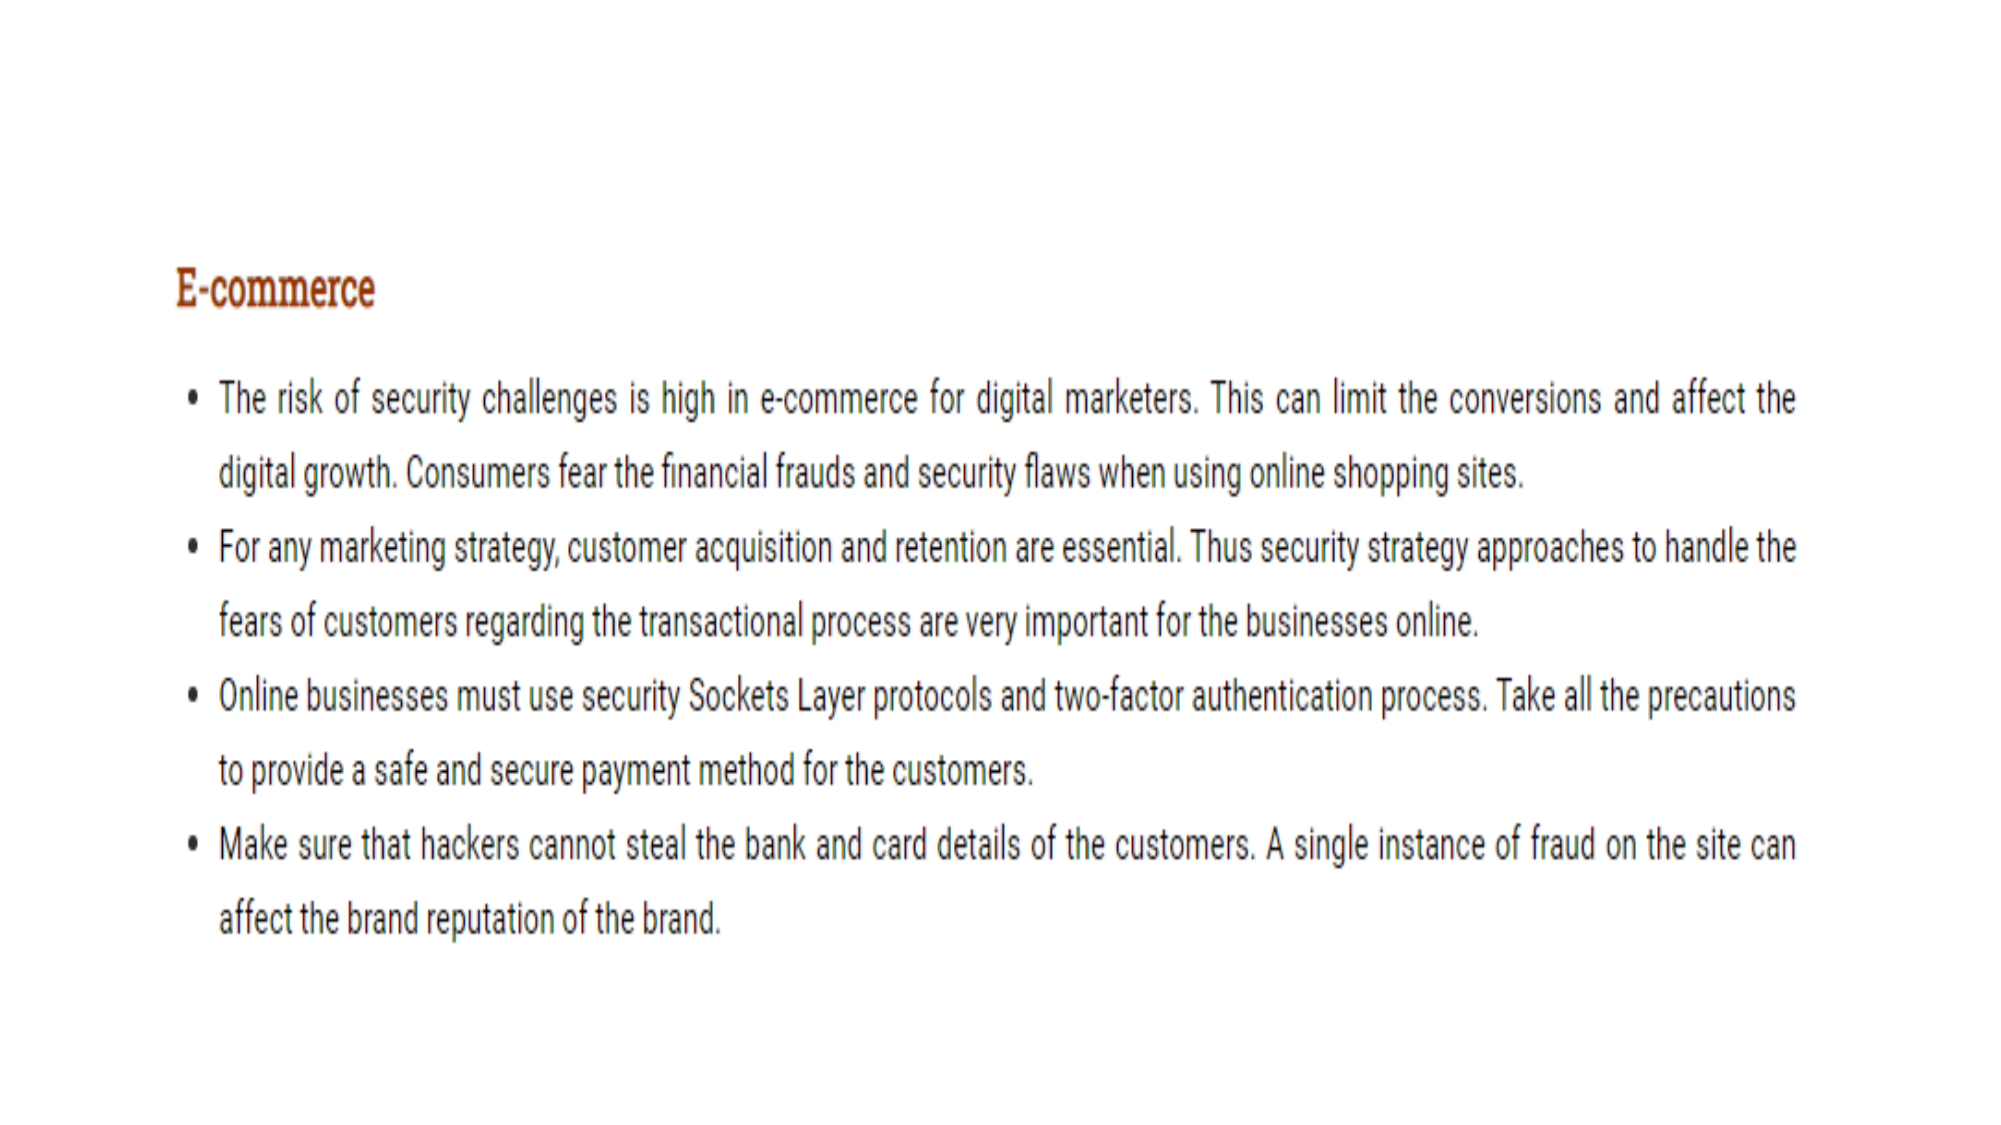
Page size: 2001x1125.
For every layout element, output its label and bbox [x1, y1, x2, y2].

list [137, 207, 1863, 1000]
